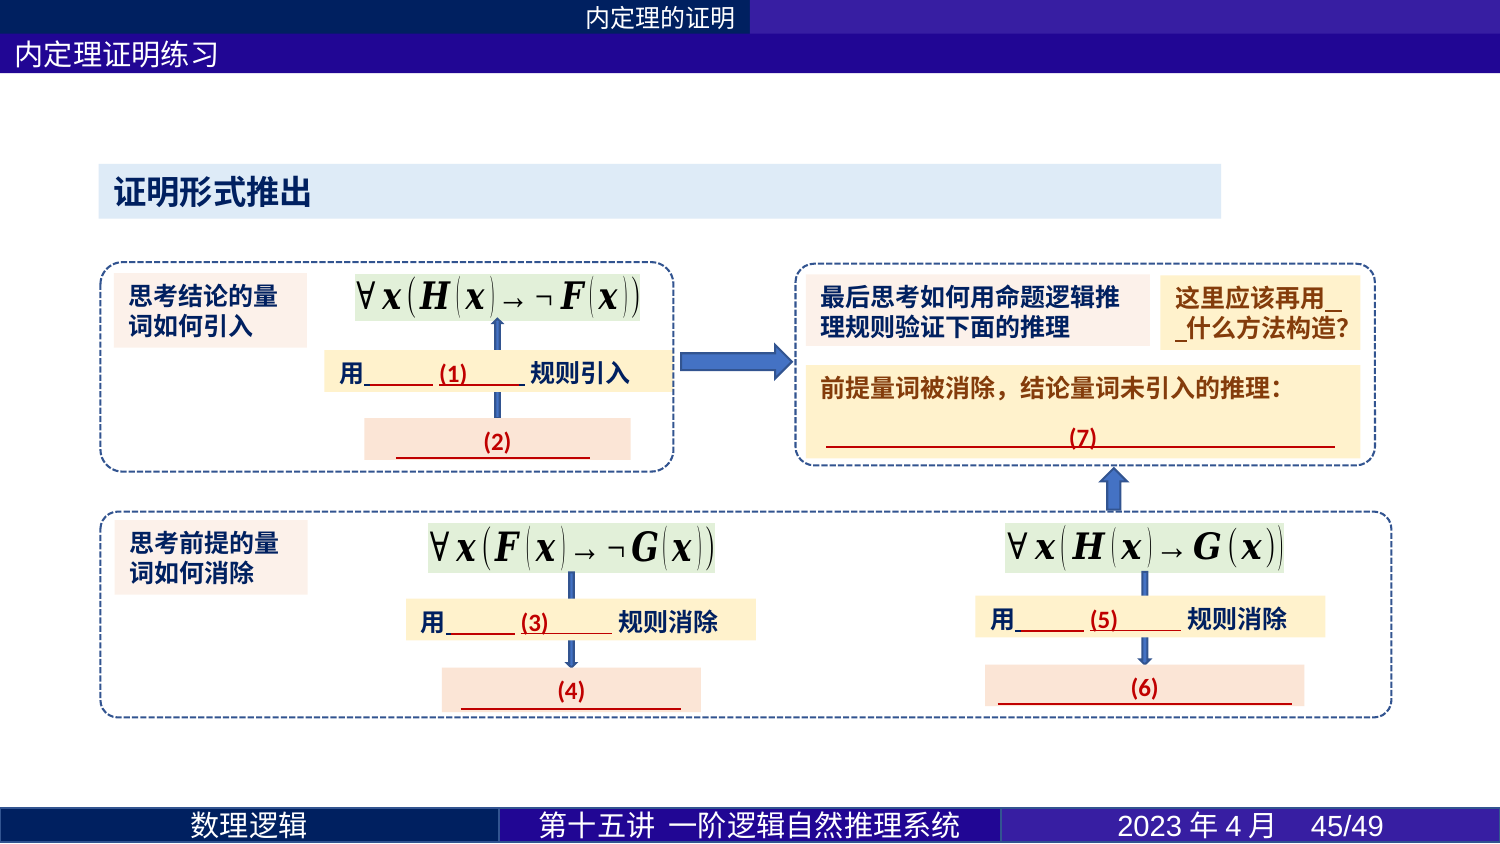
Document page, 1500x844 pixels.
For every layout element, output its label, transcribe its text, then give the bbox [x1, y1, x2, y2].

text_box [975, 522, 1326, 707]
text_box 数理逻辑 [0, 807, 498, 843]
text_box [749, 0, 1500, 33]
text_box 第十五讲 一阶逻辑自然推理系统 [498, 807, 1000, 843]
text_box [405, 522, 756, 713]
text_box 这里应该再用 什么方法构造？ [1160, 275, 1361, 350]
text_box [680, 342, 794, 382]
text_box [1098, 467, 1130, 511]
text_box 内定理的证明 [0, 0, 749, 33]
text_box 内定理证明练习 [0, 33, 1500, 74]
text_box [99, 510, 1393, 719]
text_box [794, 262, 1377, 467]
text_box 2023年4月 45/49 [1000, 807, 1500, 843]
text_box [805, 365, 1361, 462]
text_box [100, 262, 674, 472]
